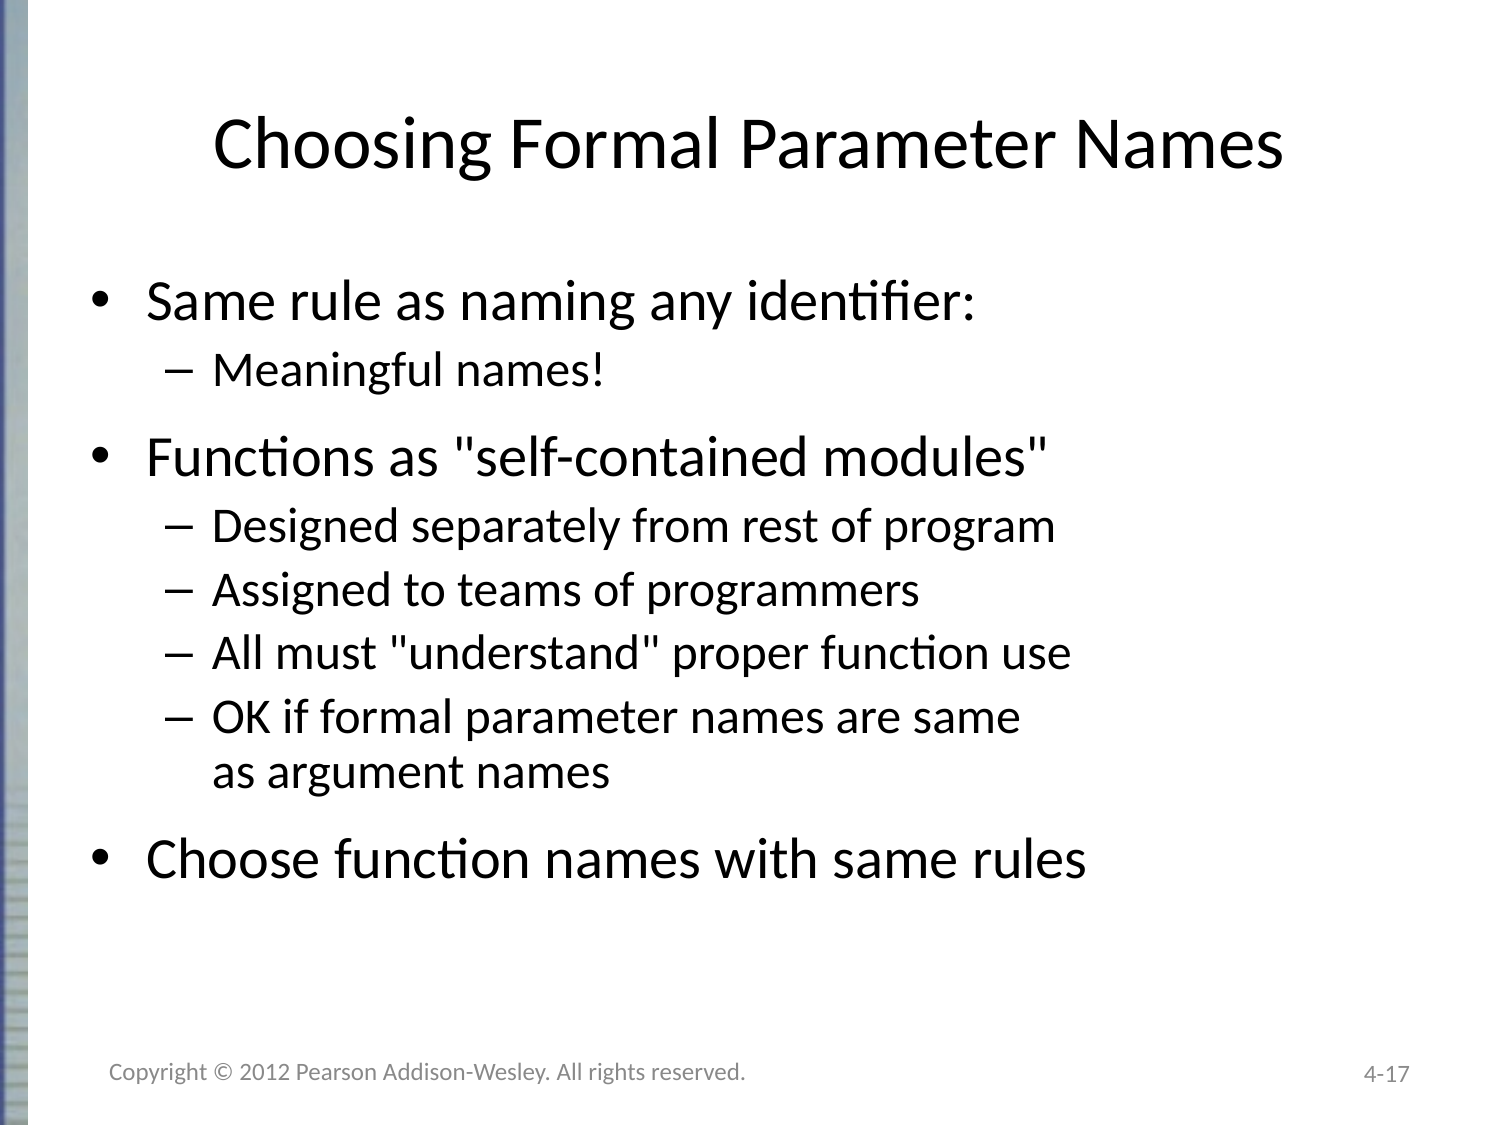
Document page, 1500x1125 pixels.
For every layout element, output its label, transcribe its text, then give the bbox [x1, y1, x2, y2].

slide_number 4-17 [1074, 1042, 1425, 1103]
title Choosing Formal Parameter Names [75, 45, 1425, 233]
list Same rule as naming any identifier: Meaningful names! Functions as "self-contained modules" Designed separately from rest of program Assigned to teams of programmers All must "understand" proper function use OK if formal parameter names are same as argument names Choose function names with same rules [75, 262, 1425, 1005]
footer Copyright © 2012 Pearson Addison-Wesley. All rights reserved. [75, 1040, 788, 1100]
picture [0, 0, 28, 1125]
